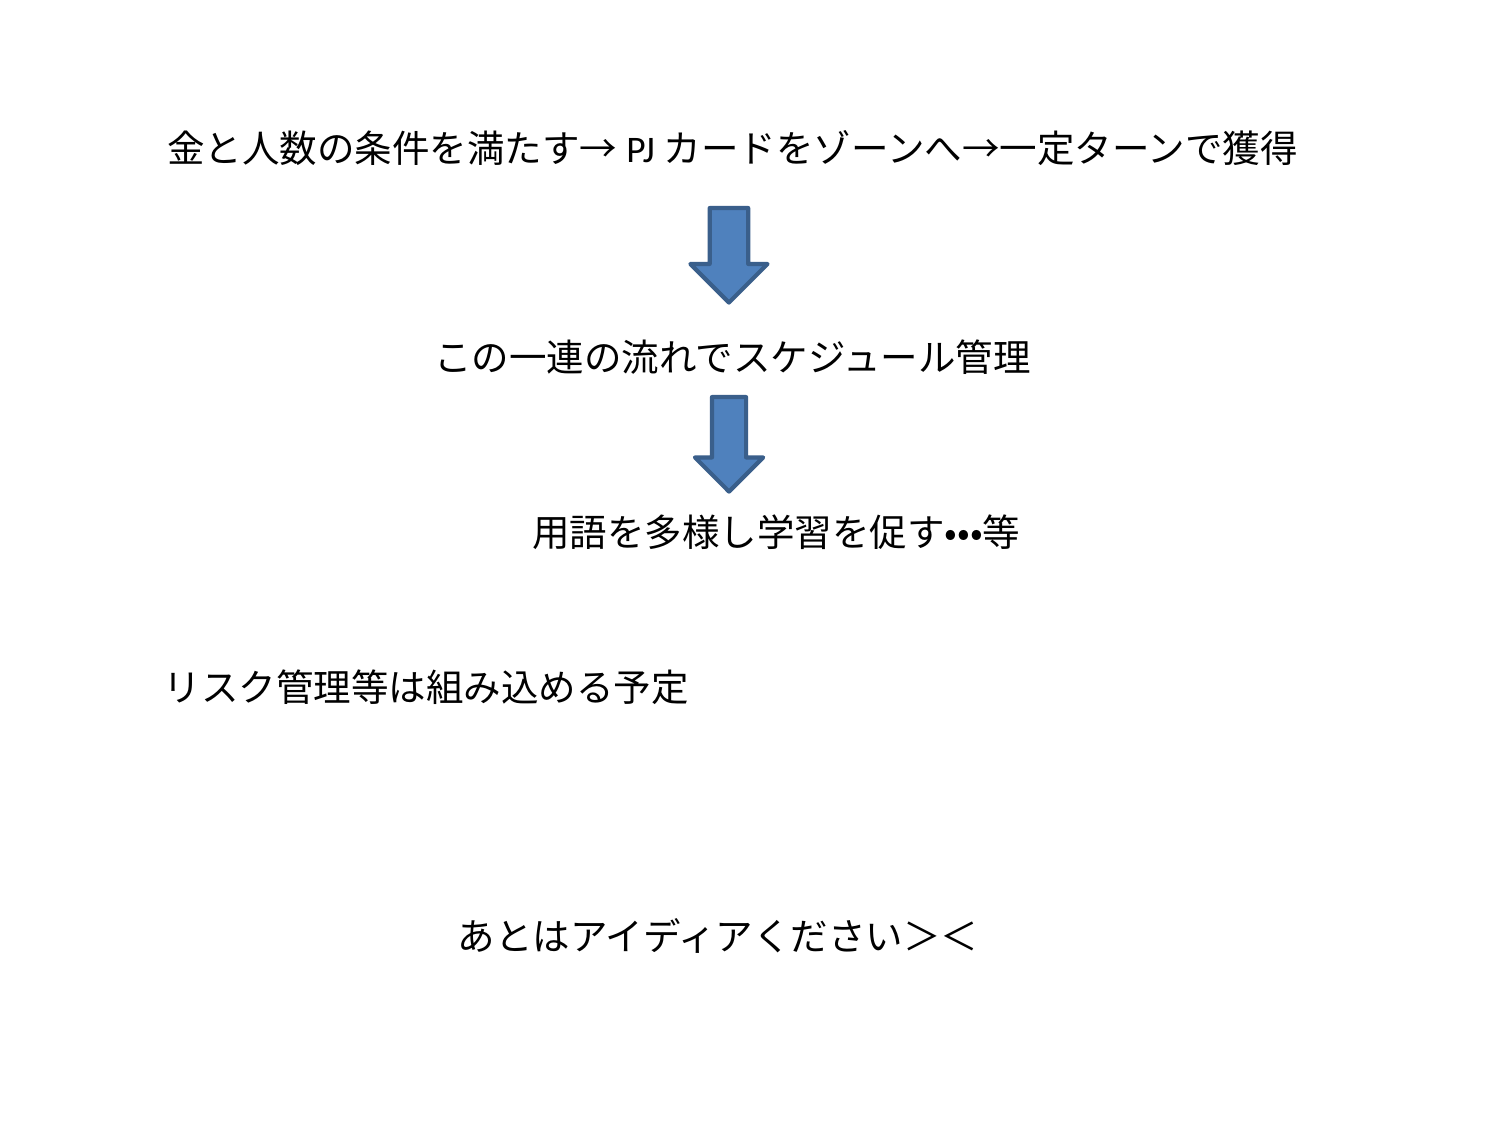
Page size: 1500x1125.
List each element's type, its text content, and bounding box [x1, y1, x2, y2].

text_box 金と人数の条件を満たす→PJカードをゾーンへ→一定ターンで獲得 [152, 117, 1313, 178]
text_box あとはアイディアください＞＜ [442, 905, 1211, 965]
text_box [688, 205, 770, 305]
text_box リスク管理等は組み込める予定 [148, 656, 704, 717]
text_box この一連の流れでスケジュール管理 [419, 326, 1046, 386]
text_box 用語を多様し学習を促す・・・等 [517, 501, 1036, 562]
text_box [693, 394, 766, 494]
